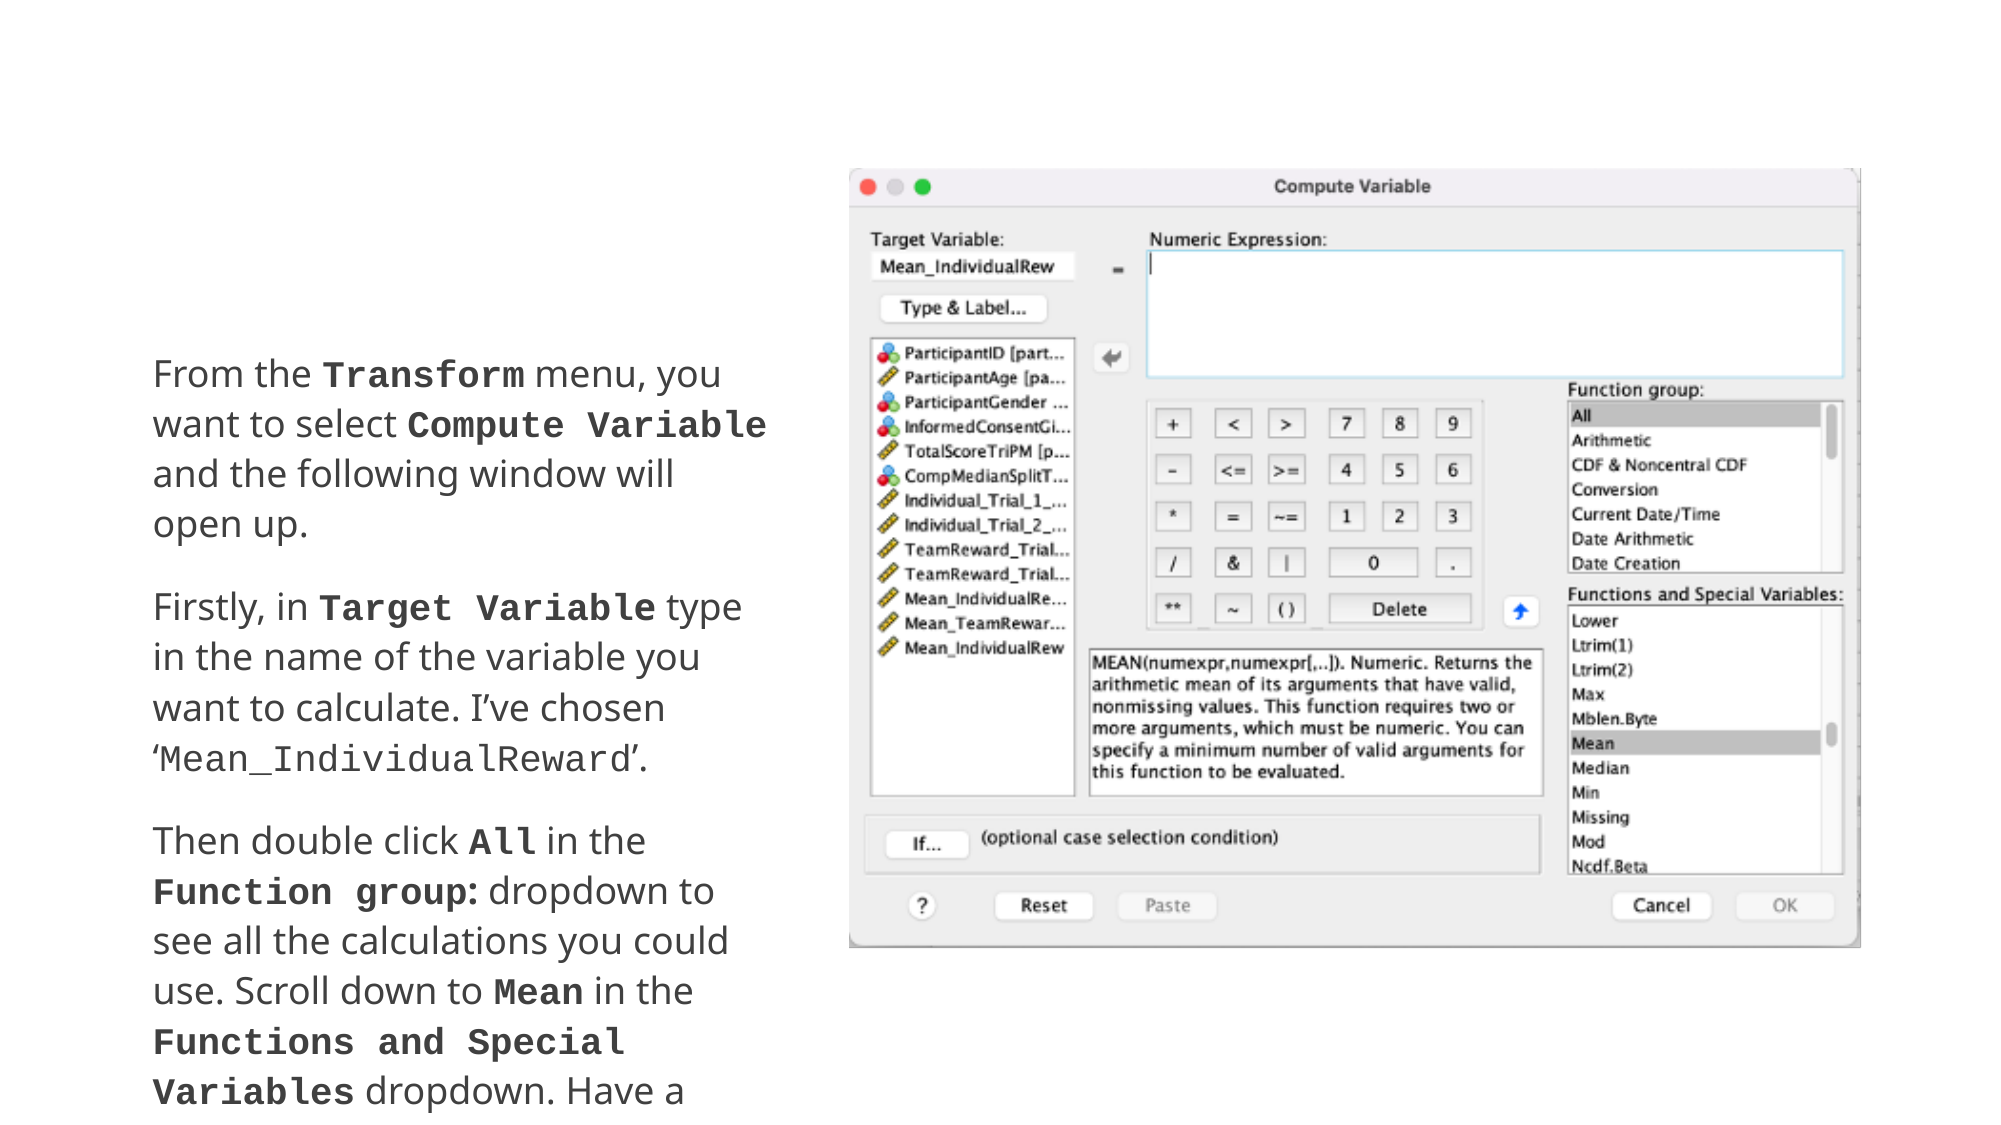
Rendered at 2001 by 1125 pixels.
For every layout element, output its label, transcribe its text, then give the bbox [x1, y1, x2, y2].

list From the Transform menu, you want to select Compute Variable and the following window will open up. Firstly, in Target Variable type in the name of the variable you want to calculate. I’ve chosen ‘Mean_IndividualReward’. Then double click All in the Function group: dropdown to see all the calculations you could use. Scroll down to Mean in the Functions and Special Variables dropdown. Have a look at some of the other options. You can see Sum and Sqrt for example, which is a calculated sum total and square root, respectively. [137, 337, 783, 963]
picture [849, 168, 1863, 950]
